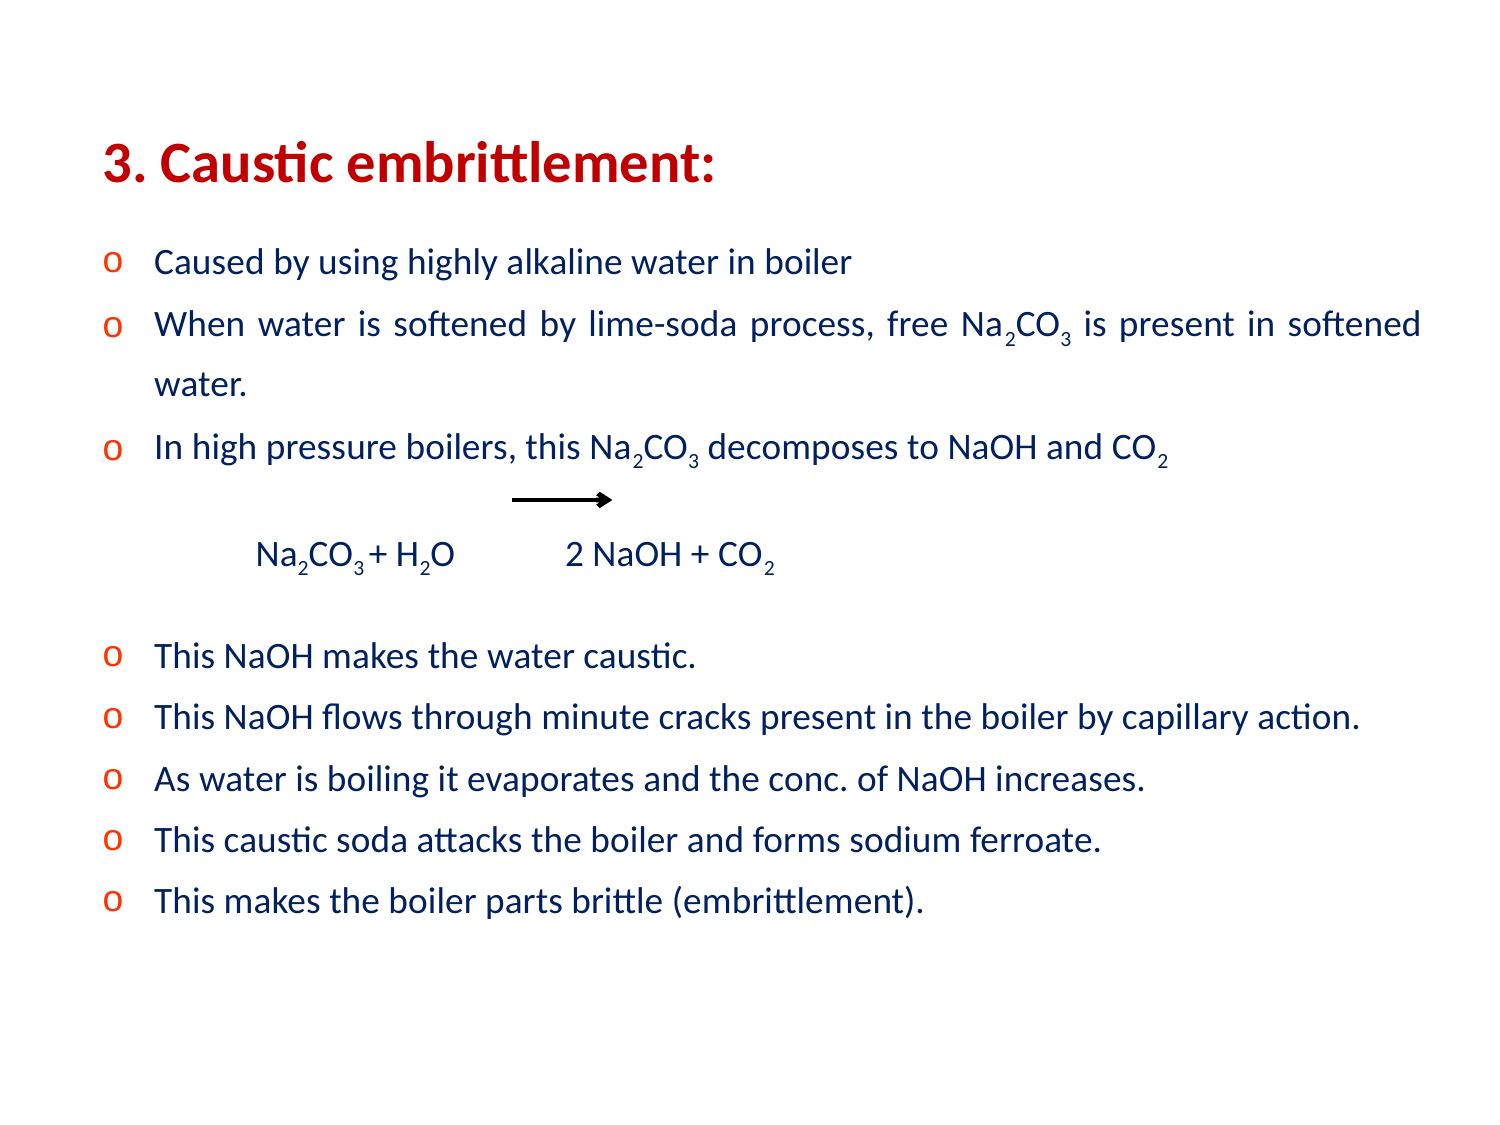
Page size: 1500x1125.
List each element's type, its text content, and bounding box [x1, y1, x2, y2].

list 3. Caustic embrittlement: Caused by using highly alkaline water in boiler When water is softened by lime-soda process, free Na2CO3 is present in softened water. In high pressure boilers, this Na2CO3 decomposes to NaOH and CO2 Na2CO3 + H2O 2 NaOH + CO2 This NaOH makes the water caustic. This NaOH flows through minute cracks present in the boiler by capillary action. As water is boiling it evaporates and the conc. of NaOH increases. This caustic soda attacks the boiler and forms sodium ferroate. This makes the boiler parts brittle (embrittlement). [87, 125, 1438, 1063]
